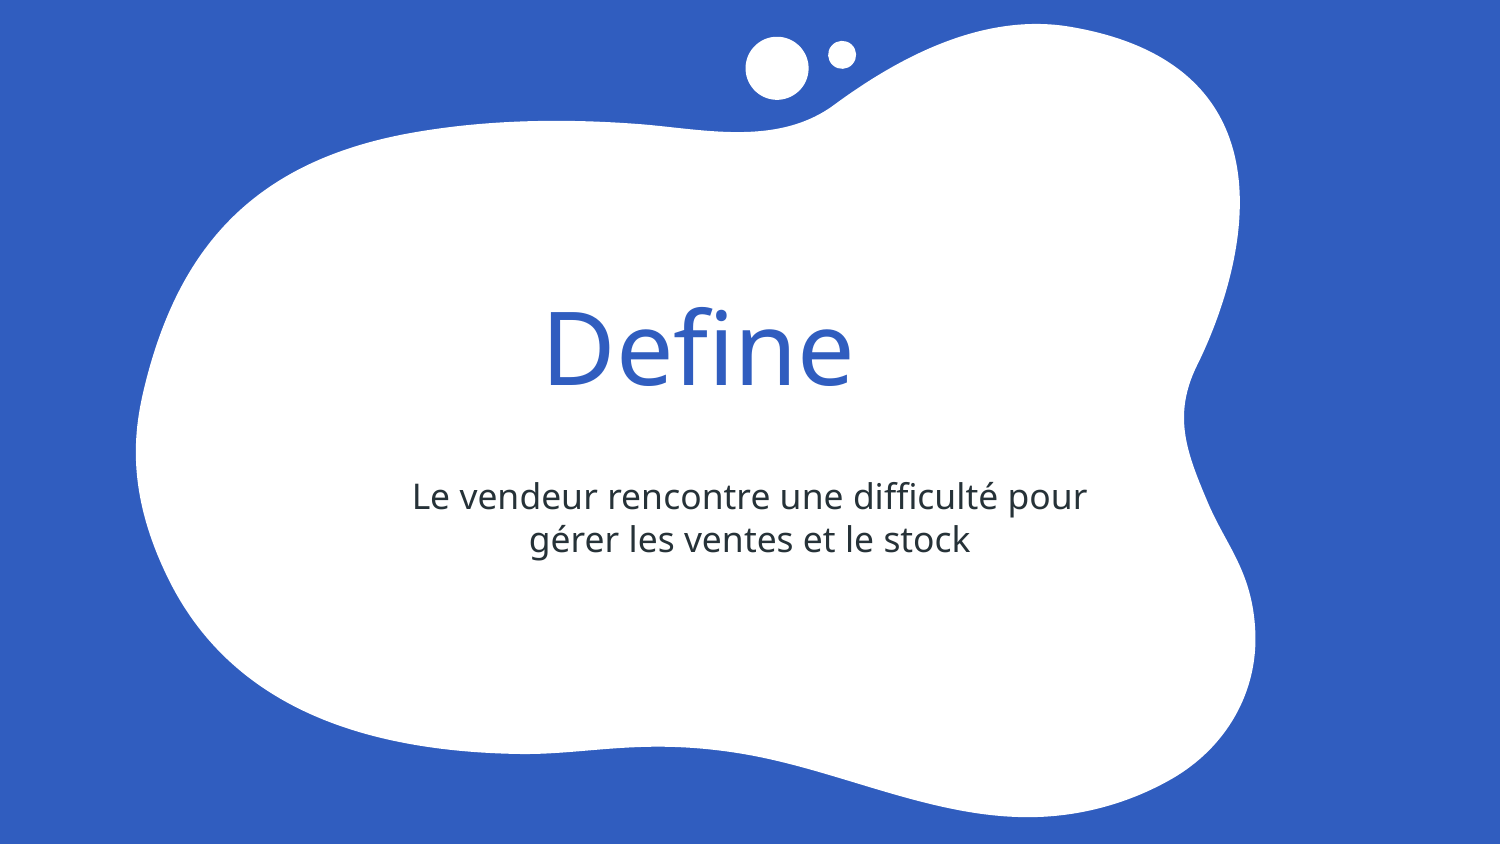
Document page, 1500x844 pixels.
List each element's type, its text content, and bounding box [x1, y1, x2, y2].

subtitle Le vendeur rencontre une difficulté pour gérer les ventes et le stock [396, 459, 1104, 576]
title Define [226, 268, 1171, 431]
